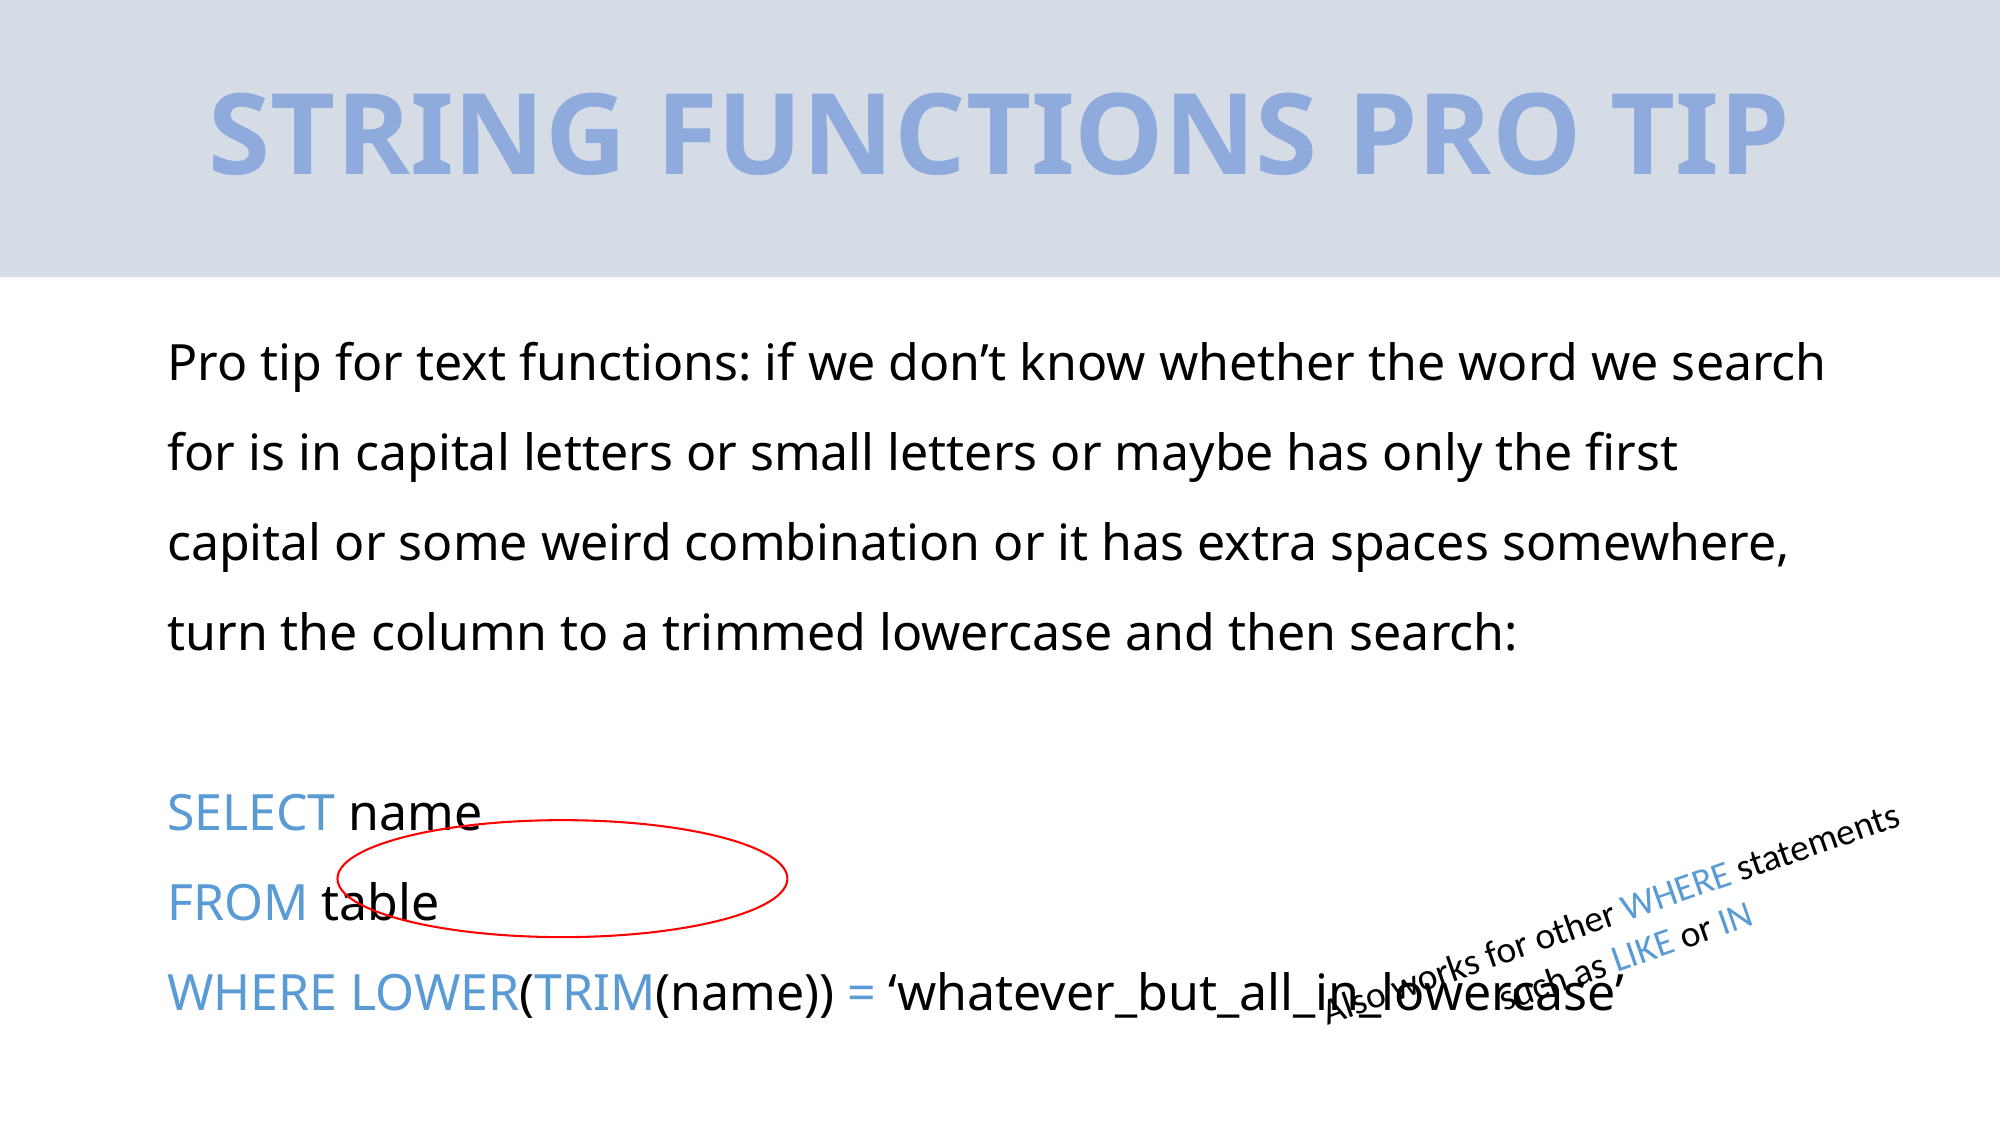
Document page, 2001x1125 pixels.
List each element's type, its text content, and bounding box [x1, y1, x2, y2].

text_box Pro tip for text functions: if we don’t know whether the word we search for is in capital letters or small letters or maybe has only the first capital or some weird combination or it has extra spaces somewhere, turn the column to a trimmed lowercase and then search: SELECT name FROM table WHERE LOWER(TRIM(name)) = ‘whatever_but_all_in_lowercase’ [152, 292, 1848, 1028]
text_box [336, 819, 789, 939]
text_box Also works for other WHERE statements such as LIKE or IN [1298, 778, 1936, 1088]
title STRING FUNCTIONS PRO TIP [0, 0, 2000, 278]
